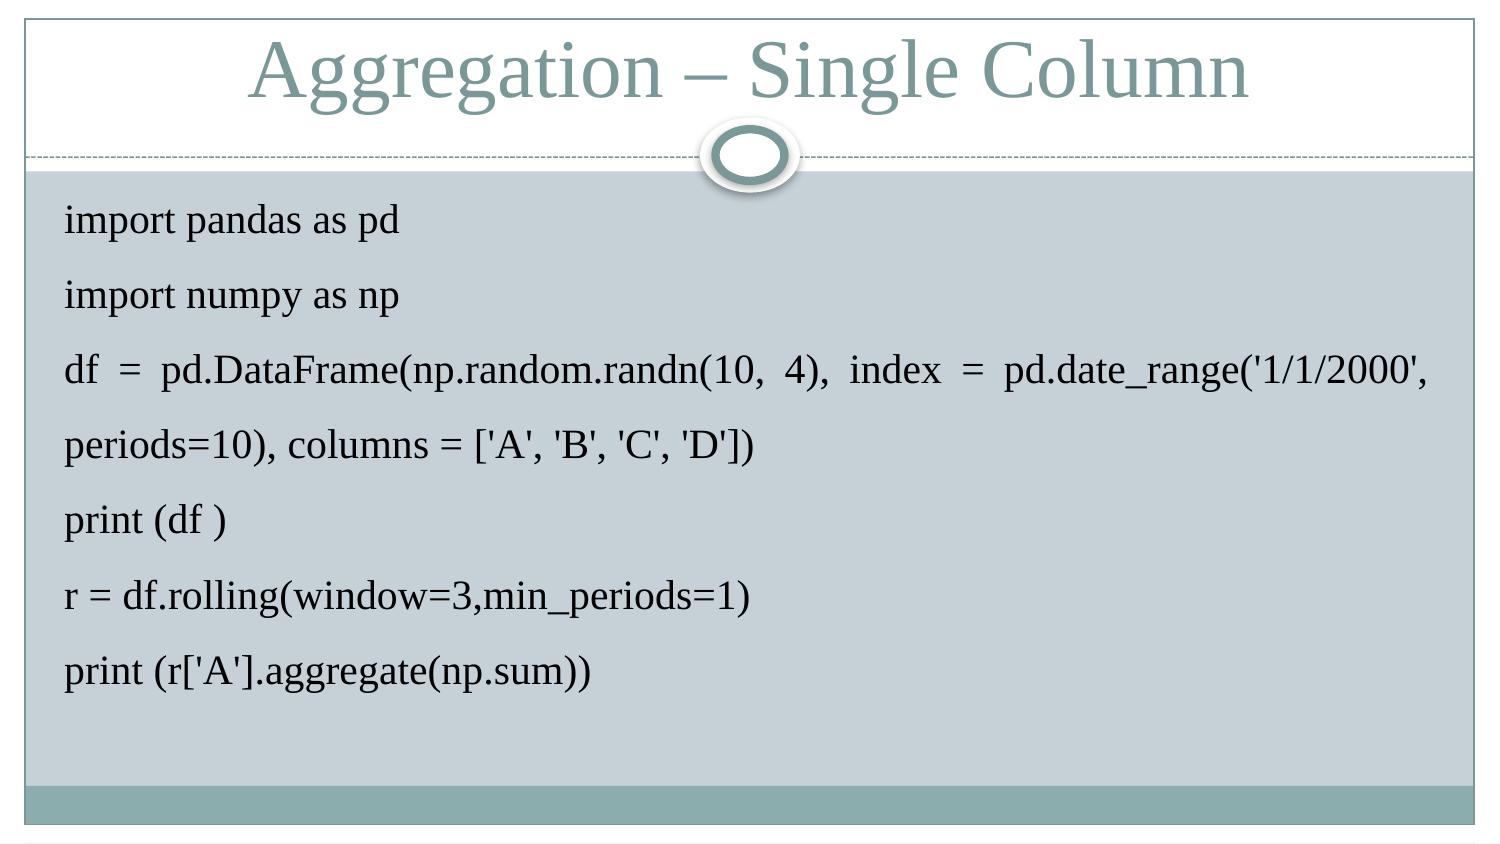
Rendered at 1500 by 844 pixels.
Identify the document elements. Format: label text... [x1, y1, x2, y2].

list import pandas as pd import numpy as np df = pd.DataFrame(np.random.randn(10, 4), index = pd.date_range('1/1/2000', periods=10), columns = ['A', 'B', 'C', 'D']) print (df ) r = df.rolling(window=3,min_periods=1) print (r['A'].aggregate(np.sum)) [49, 159, 1445, 751]
title Aggregation – Single Column [49, 28, 1450, 122]
